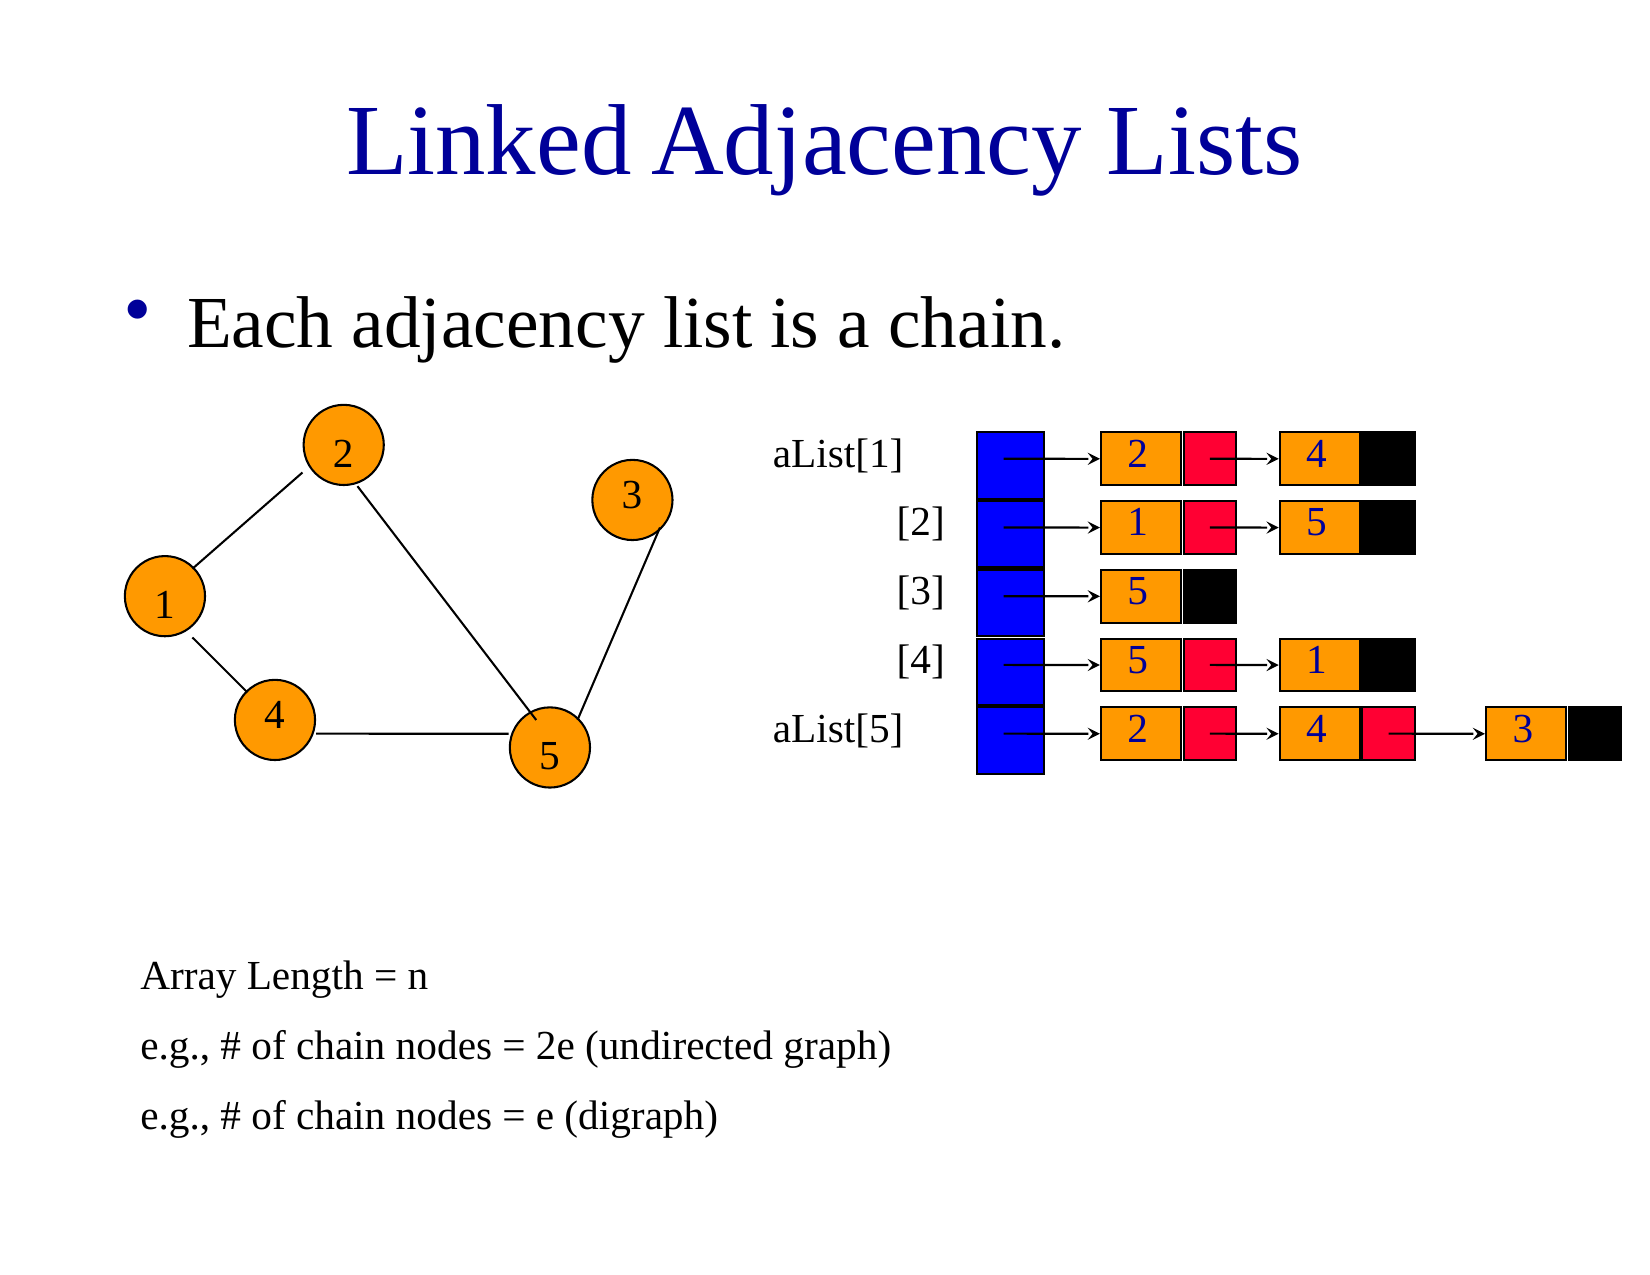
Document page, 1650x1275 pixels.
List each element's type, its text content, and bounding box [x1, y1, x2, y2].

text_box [124, 404, 673, 788]
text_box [1003, 623, 1416, 691]
list Each adjacency list is a chain. [110, 266, 1513, 363]
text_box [1003, 485, 1416, 555]
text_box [1003, 554, 1237, 623]
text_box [755, 417, 1045, 775]
title Linked Adjacency Lists [123, 28, 1527, 241]
text_box Array Length = n e.g., # of chain nodes = 2e (undirected graph) e.g., # of chain nodes = e (digraph) [123, 939, 1637, 1217]
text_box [1003, 692, 1622, 761]
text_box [1003, 417, 1416, 485]
